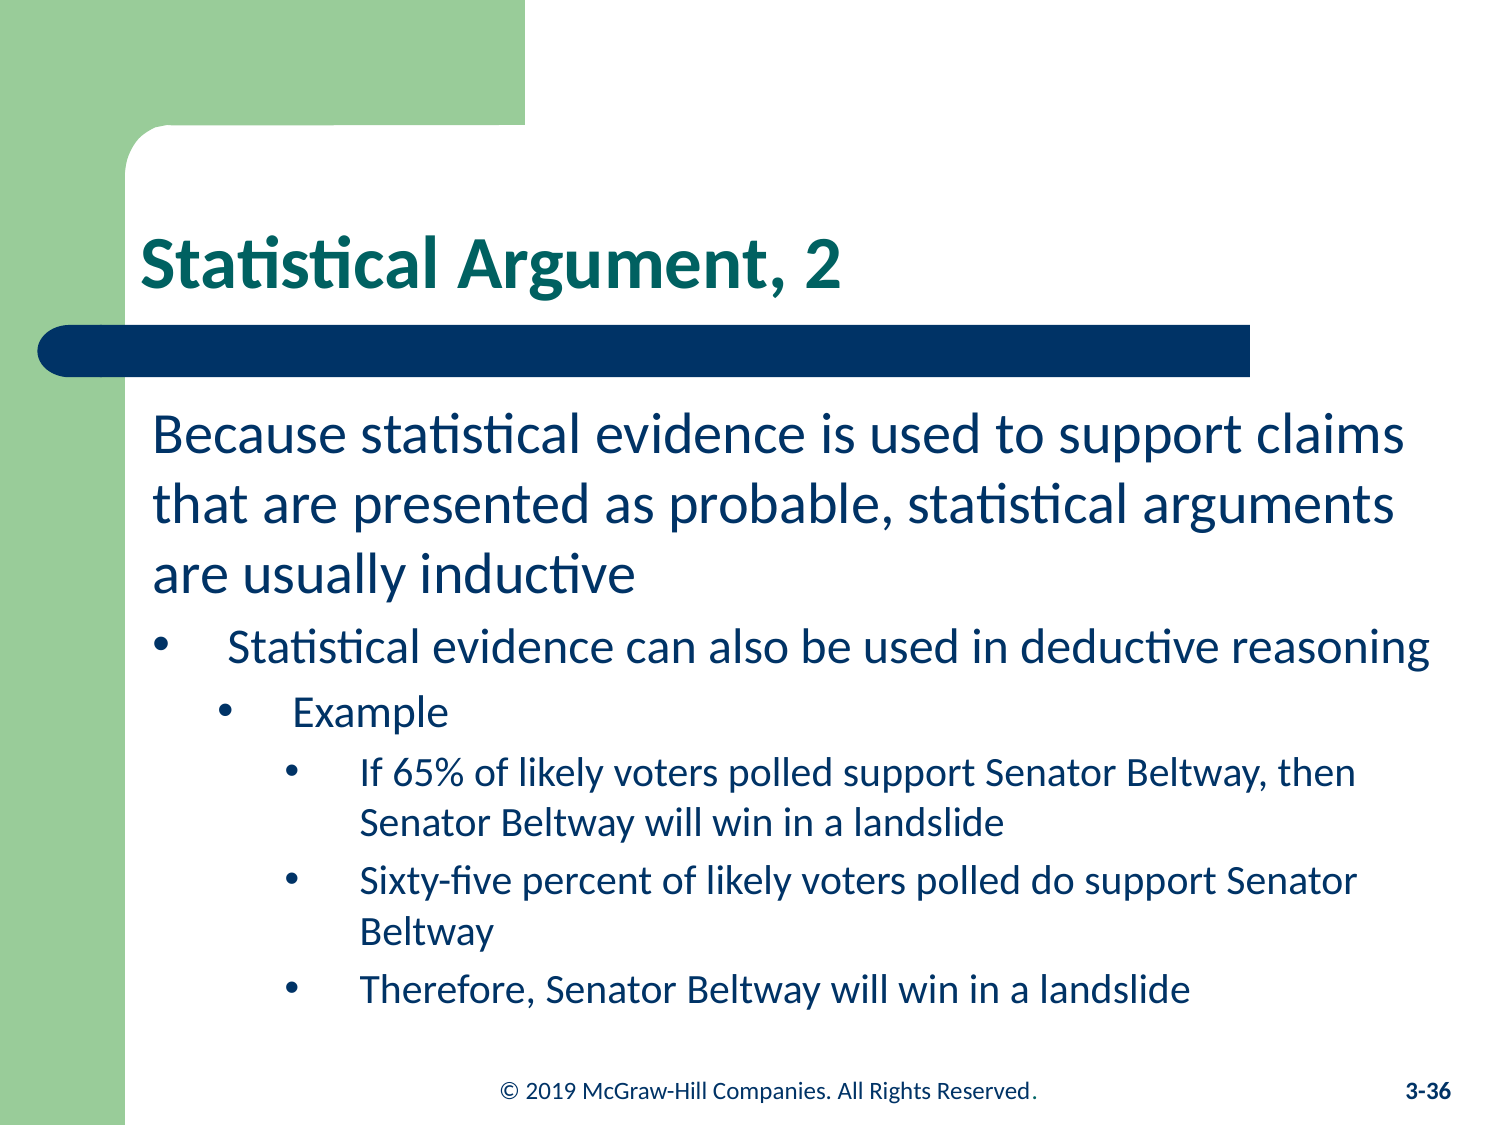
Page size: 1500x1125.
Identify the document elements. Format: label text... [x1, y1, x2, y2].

title Statistical Argument, 2 [125, 125, 1425, 313]
list Because statistical evidence is used to support claims that are presented as probable, statistical arguments are usually inductive Statistical evidence can also be used in deductive reasoning Example If 65% of likely voters polled support Senator Beltway, then Senator Beltway will win in a landslide Sixty-five percent of likely voters polled do support Senator Beltway Therefore, Senator Beltway will win in a landslide [137, 387, 1463, 999]
